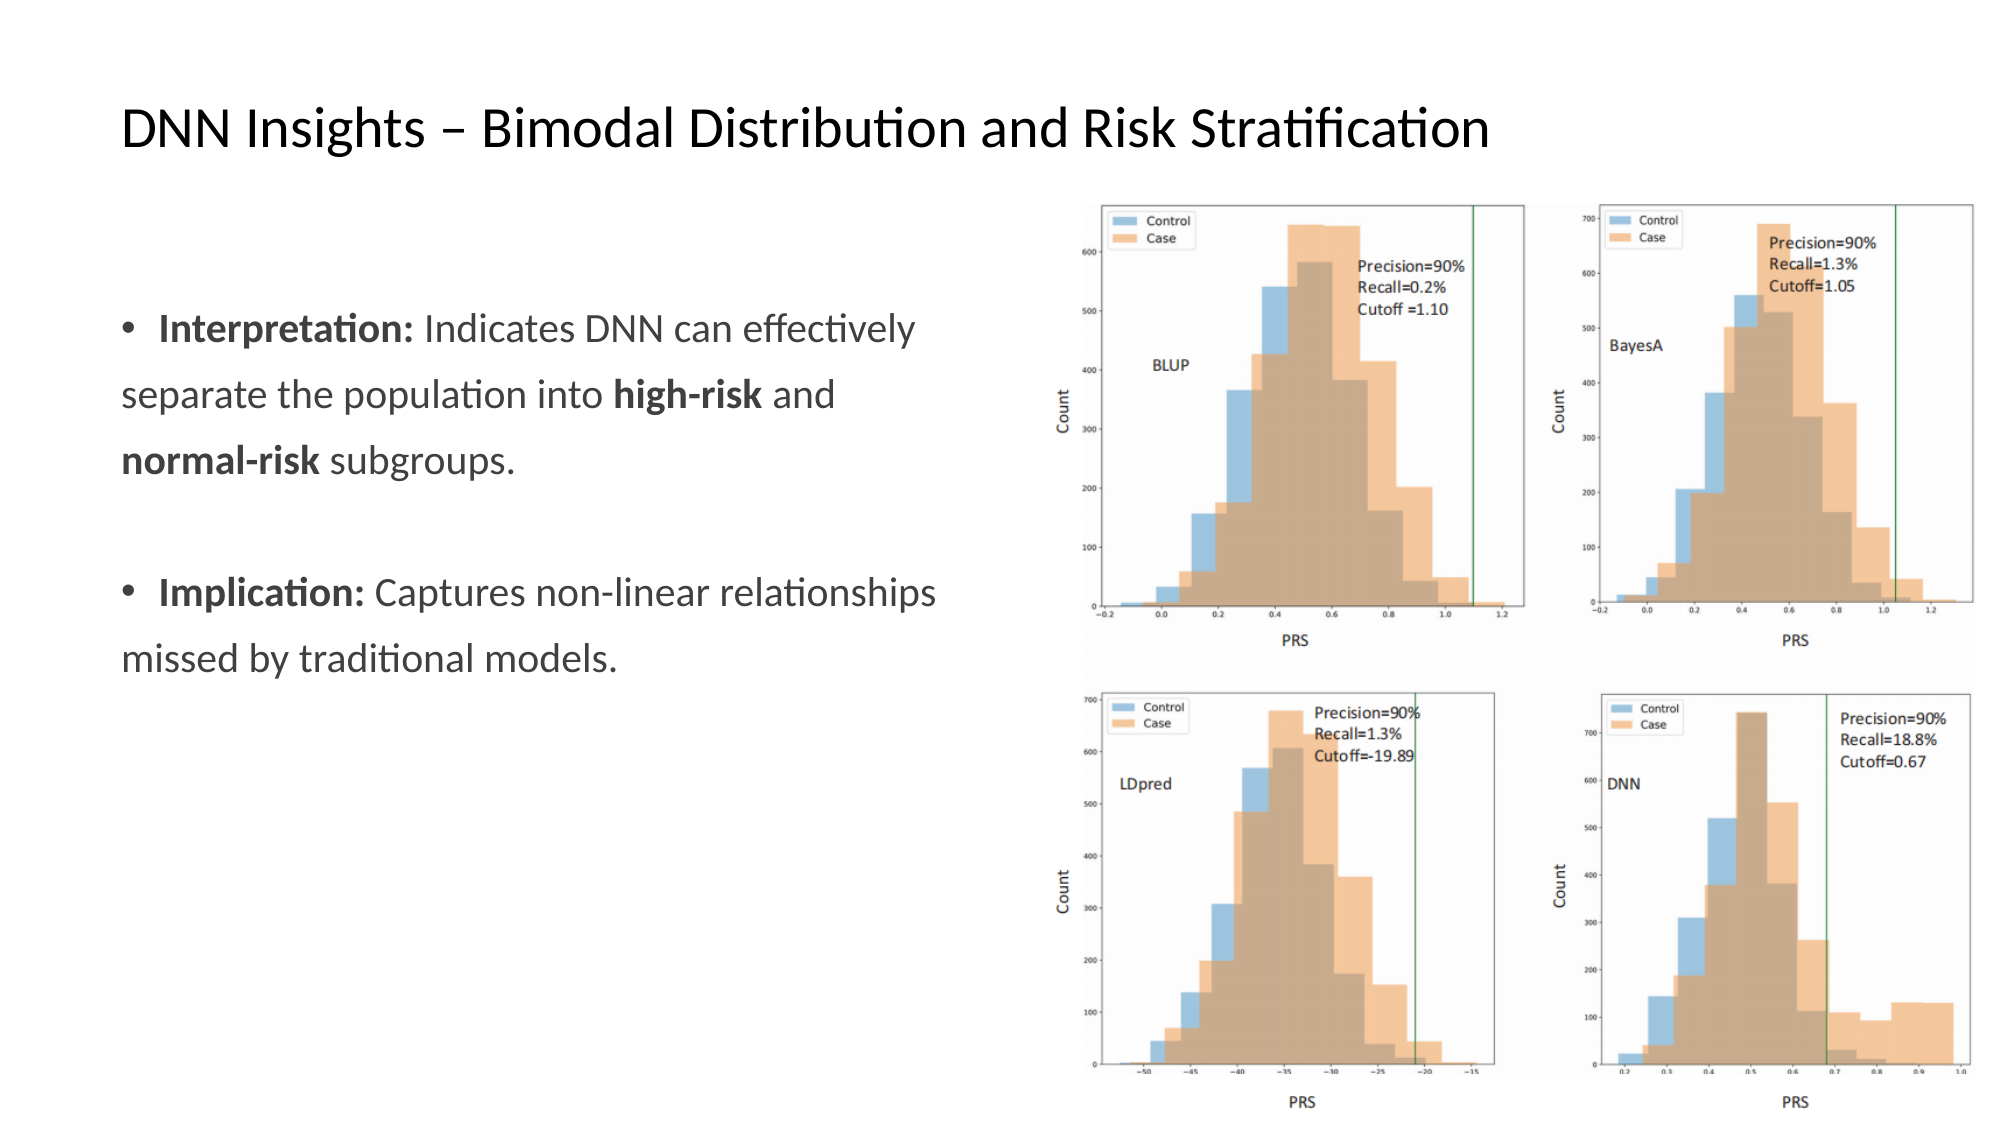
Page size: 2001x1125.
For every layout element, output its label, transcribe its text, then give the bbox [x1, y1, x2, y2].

picture [1038, 189, 2000, 1124]
title DNN Insights – Bimodal Distribution and Risk Stratification [106, 20, 1832, 238]
list Interpretation: Indicates DNN can effectively separate the population into high-risk and normal-risk subgroups. Implication: Captures non-linear relationships missed by traditional models. [106, 299, 1038, 1014]
